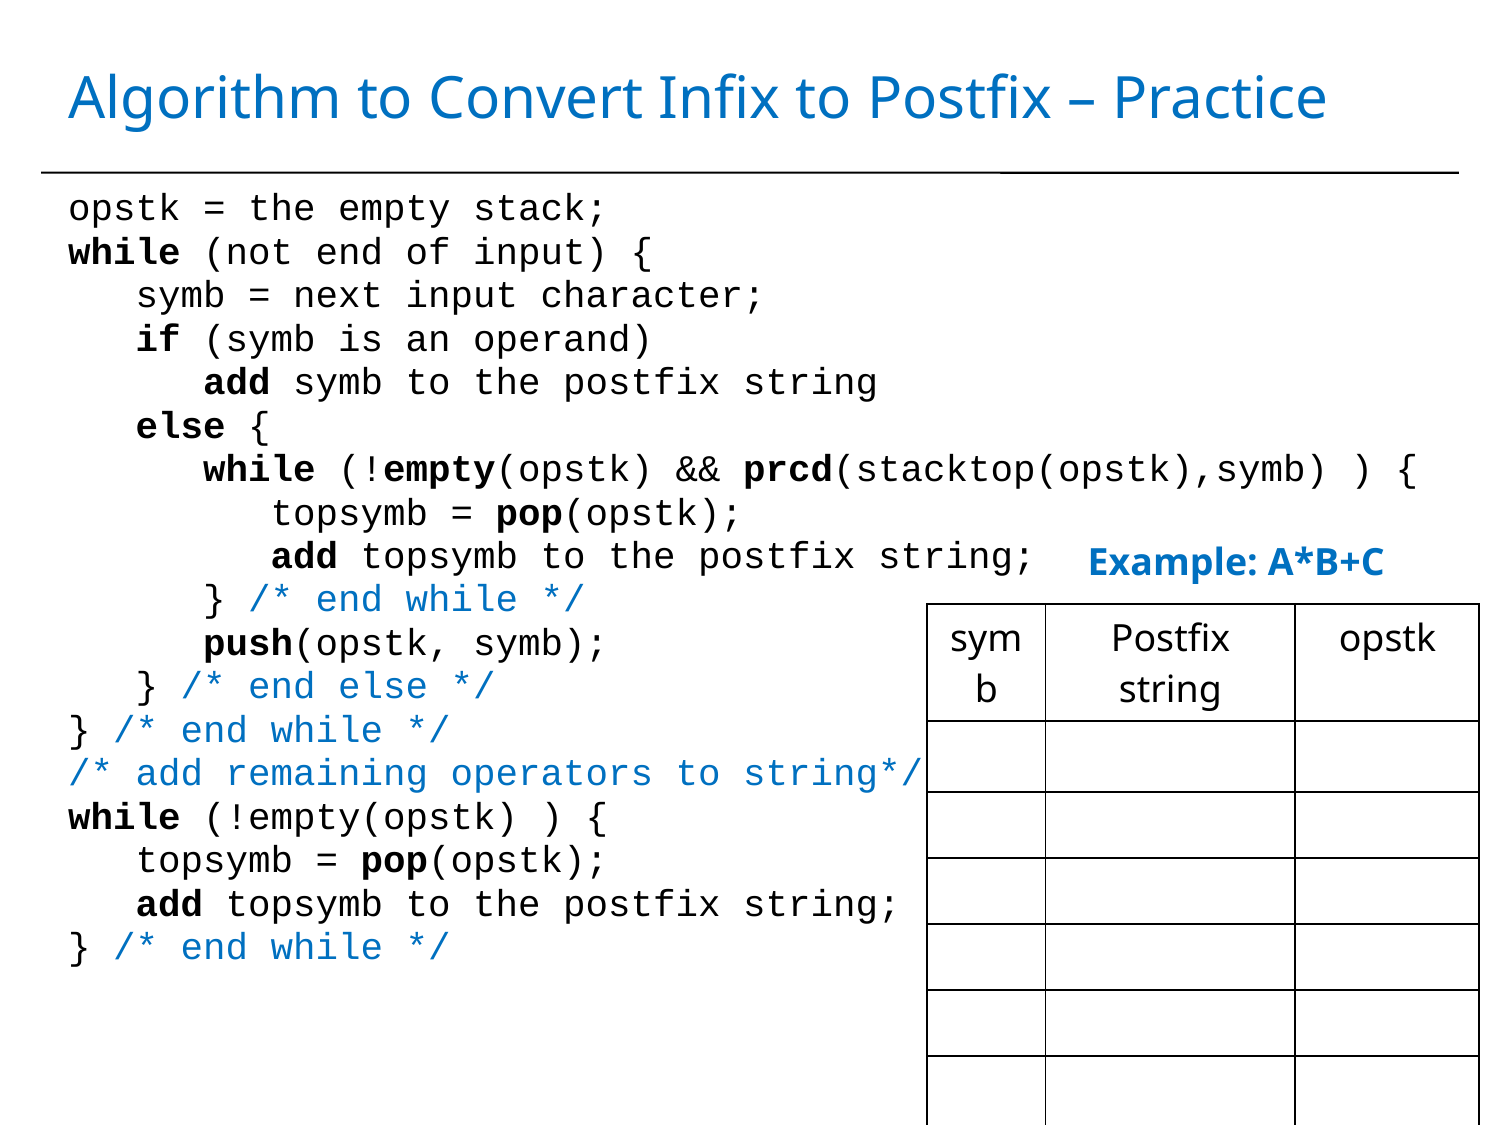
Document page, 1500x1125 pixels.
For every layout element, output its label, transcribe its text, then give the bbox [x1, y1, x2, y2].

table_cell [928, 925, 1045, 989]
title Algorithm to Convert Infix to Postfix – Practice [52, 30, 1448, 159]
table_cell [928, 722, 1045, 791]
table_cell [928, 793, 1045, 857]
table_cell [1046, 925, 1294, 989]
table_header Postfix string [1046, 605, 1294, 720]
list opstk = the empty stack; while (not end of input) { symb = next input character; if (symb is an operand) add symb to the postfix string else { while (!empty(opstk) && prcd(stacktop(opstk),symb) ) { topsymb = pop(opstk); add topsymb to the postfix string; } /* end while */ push(opstk, symb); } /* end else */ } /* end while */ /* add remaining operators to string*/ while (!empty(opstk) ) { topsymb = pop(opstk); add topsymb to the postfix string; } /* end while */ [52, 184, 1448, 1024]
table_cell [1296, 793, 1478, 857]
table_cell [1296, 859, 1478, 923]
table_cell [1296, 722, 1478, 791]
table_cell [1046, 793, 1294, 857]
table_cell [1046, 722, 1294, 791]
table_cell [928, 1057, 1045, 1125]
table_cell [928, 859, 1045, 923]
table_header opstk [1296, 605, 1478, 720]
text_box Example: A*B+C [1073, 530, 1445, 590]
table_cell [1046, 859, 1294, 923]
table_cell [1296, 1057, 1478, 1125]
table_cell [1046, 1057, 1294, 1125]
table_cell [928, 991, 1045, 1055]
table_cell [1046, 991, 1294, 1055]
table_cell [1296, 991, 1478, 1055]
table_header symb [928, 605, 1045, 720]
table_cell [1296, 925, 1478, 989]
